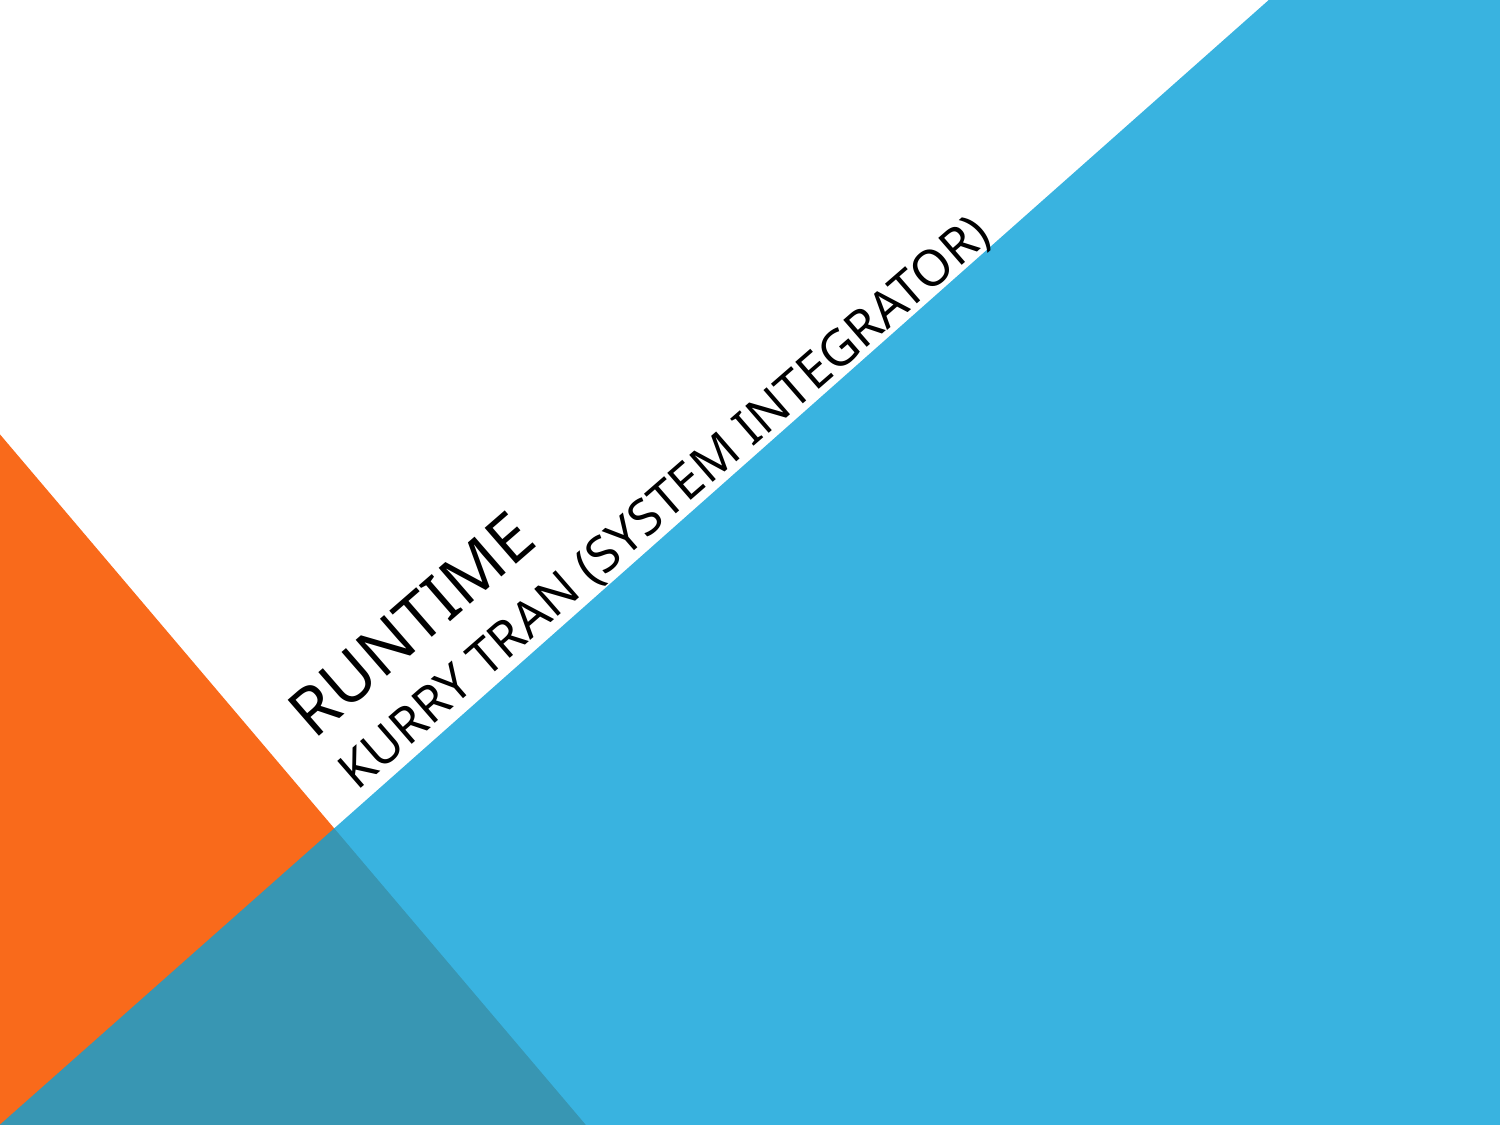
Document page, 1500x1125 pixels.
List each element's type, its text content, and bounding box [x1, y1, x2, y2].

subtitle Kurry tran (System integrator) [312, 61, 1154, 804]
title RUNTIME [182, 4, 1012, 761]
